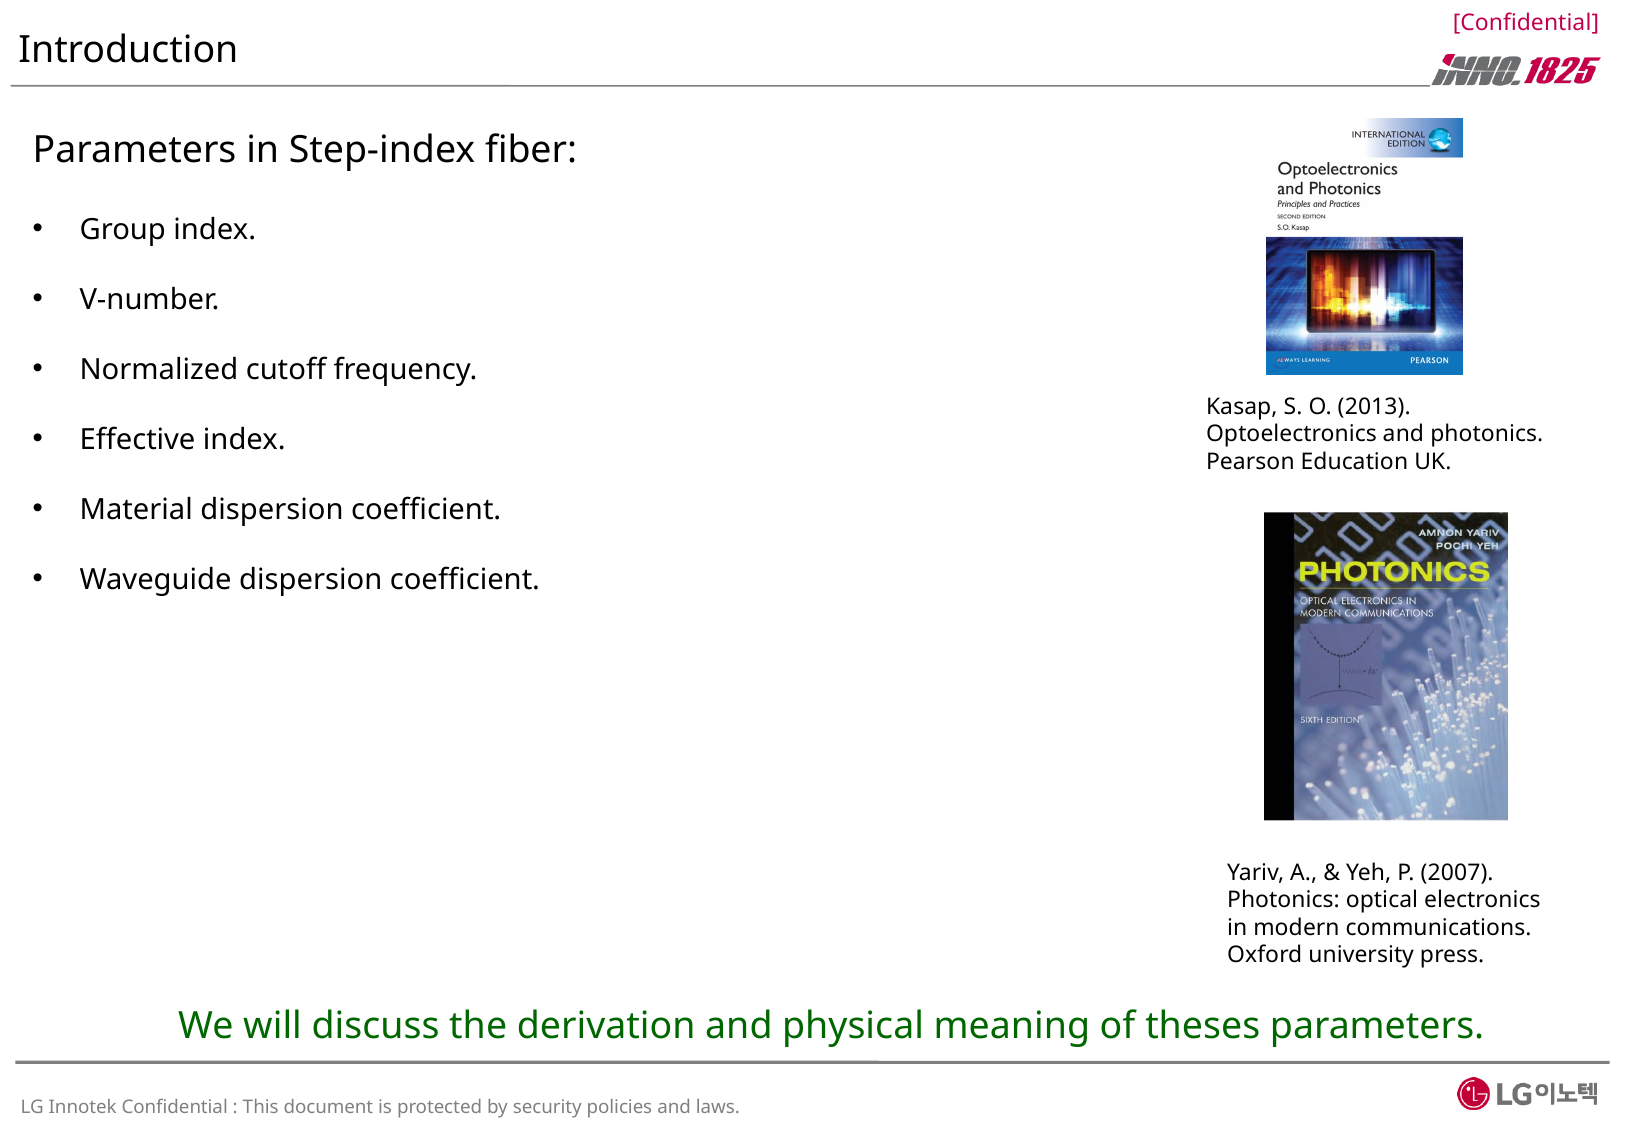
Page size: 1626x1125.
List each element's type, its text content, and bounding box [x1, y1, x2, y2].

text_box Yariv, A., & Yeh, P. (2007). Photonics: optical electronics in modern communications. Oxford university press. [1212, 850, 1560, 975]
picture [1266, 118, 1463, 375]
picture [1264, 508, 1508, 825]
text_box Kasap, S. O. (2013). Optoelectronics and photonics. Pearson Education UK. [1191, 384, 1581, 482]
text_box We will discuss the derivation and physical meaning of theses parameters. [163, 993, 1501, 1054]
picture [1430, 53, 1603, 88]
picture [1457, 1077, 1597, 1110]
